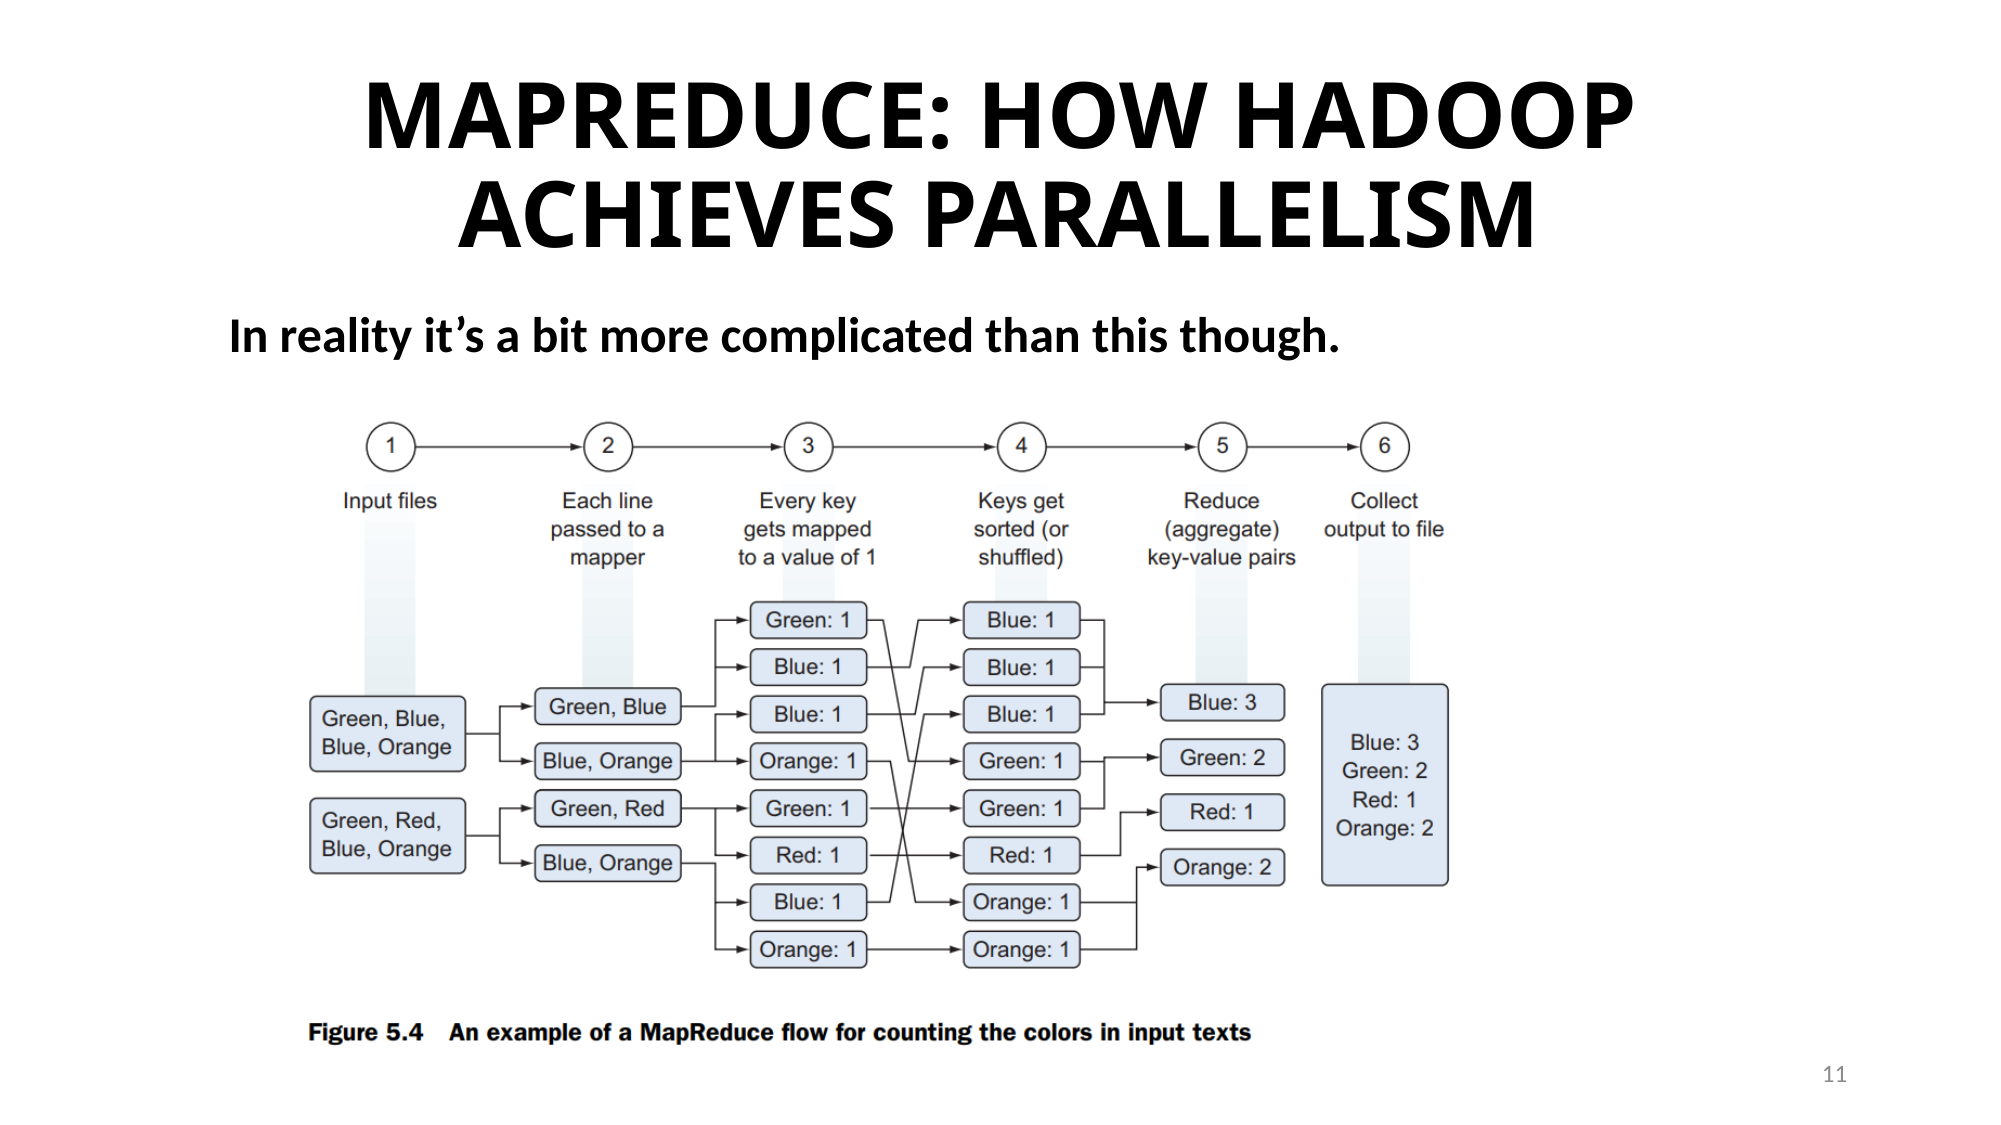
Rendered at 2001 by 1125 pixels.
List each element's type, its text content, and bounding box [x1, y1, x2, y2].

title MAPREDUCE: HOW HADOOP ACHIEVES PARALLELISM [137, 59, 1863, 278]
picture [240, 389, 1474, 1073]
slide_number 11 [1412, 1042, 1863, 1103]
text_box In reality it’s a bit more complicated than this though. [213, 295, 1500, 370]
